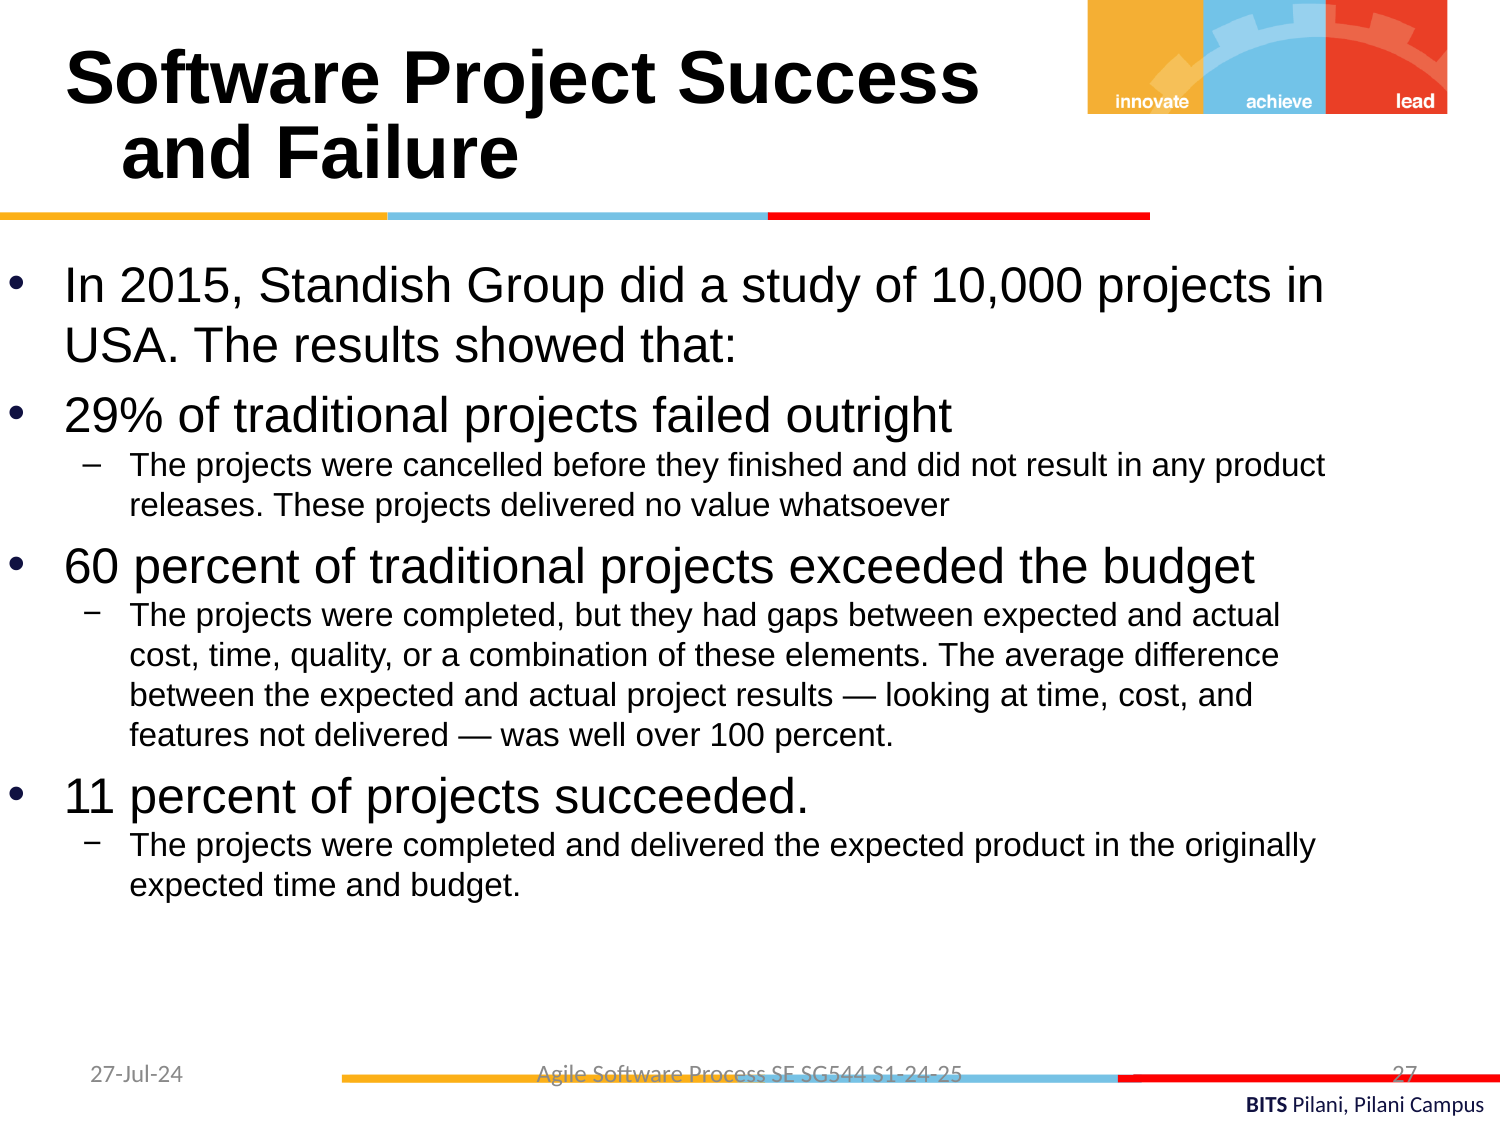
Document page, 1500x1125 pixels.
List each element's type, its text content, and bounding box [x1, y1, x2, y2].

text_box Software Project Success and Failure [57, 24, 1080, 213]
slide_number 27 [1382, 1051, 1426, 1094]
text_box Agile Software Process SE SG544 S1-24-25 [519, 1050, 980, 1095]
picture [1087, 0, 1448, 114]
text_box 27-Jul-24 [82, 1050, 418, 1095]
list In 2015, Standish Group did a study of 10,000 projects in USA. The results showed that: 29% of traditional projects failed outright The projects were cancelled before they finished and did not result in any product releases. These projects delivered no value whatsoever 60 percent of traditional projects exceeded the budget The projects were completed, but they had gaps between expected and actual cost, time, quality, or a combination of these elements. The average difference between the expected and actual project results — looking at time, cost, and features not delivered — was well over 100 percent. 11 percent of projects succeeded. The projects were completed and delivered the expected product in the originally expected time and budget. [0, 244, 1351, 1039]
